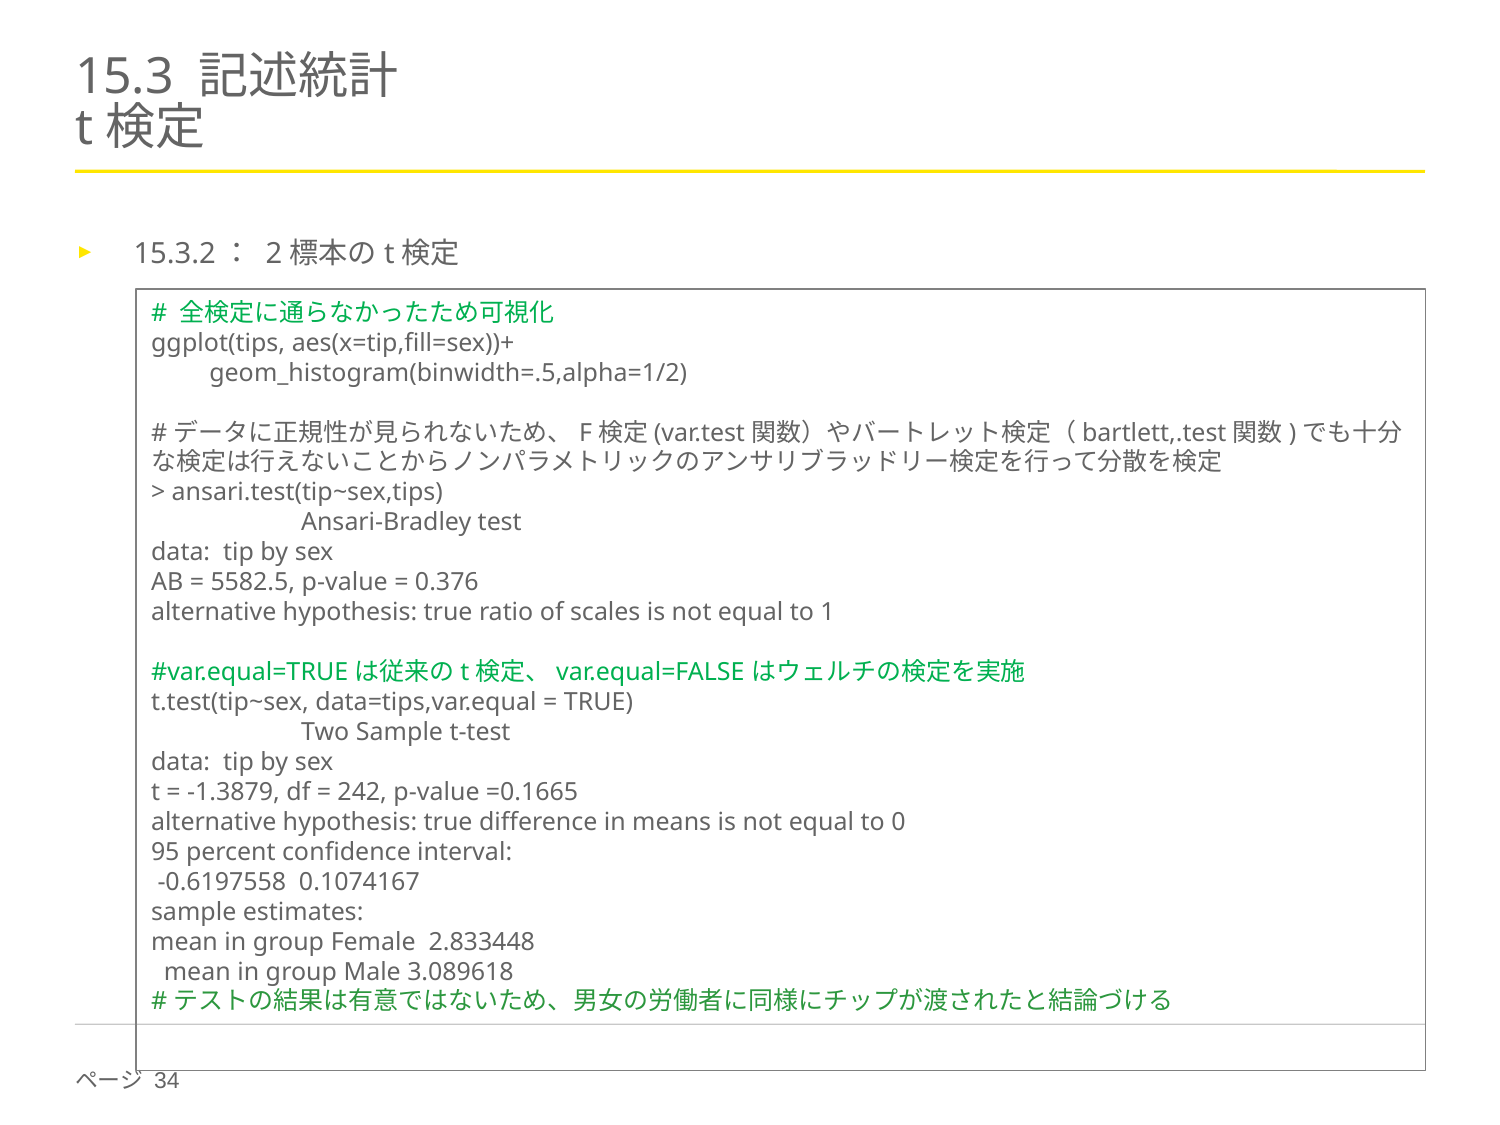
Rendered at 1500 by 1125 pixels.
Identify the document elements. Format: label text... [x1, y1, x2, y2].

list 15.3.2： 2標本のt検定 [75, 233, 1425, 1005]
text_box # 全検定に通らなかったため可視化 ggplot(tips, aes(x=tip,fill=sex))+ geom_histogram(binwidth=.5,alpha=1/2) #データに正規性が見られないため、F検定(var.test関数）やバートレット検定（bartlett,.test関数)でも十分な検定は行えないことからノンパラメトリックのアンサリブラッドリー検定を行って分散を検定 > ansari.test(tip~sex,tips) Ansari-Bradley test data: tip by sex AB = 5582.5, p-value = 0.376 alternative hypothesis: true ratio of scales is not equal to 1 #var.equal=TRUEは従来のt検定、var.equal=FALSEはウェルチの検定を実施 t.test(tip~sex, data=tips,var.equal = TRUE) Two Sample t-test data: tip by sex t = -1.3879, df = 242, p-value =0.1665 alternative hypothesis: true difference in means is not equal to 0 95 percent confidence interval: -0.6197558 0.1074167 sample estimates: mean in group Female 2.833448 mean in group Male 3.089618 #テストの結果は有意ではないため、男女の労働者に同様にチップが渡されたと結論づける [134, 287, 1428, 1073]
title 15.3 記述統計 t検定 [75, 33, 1426, 175]
